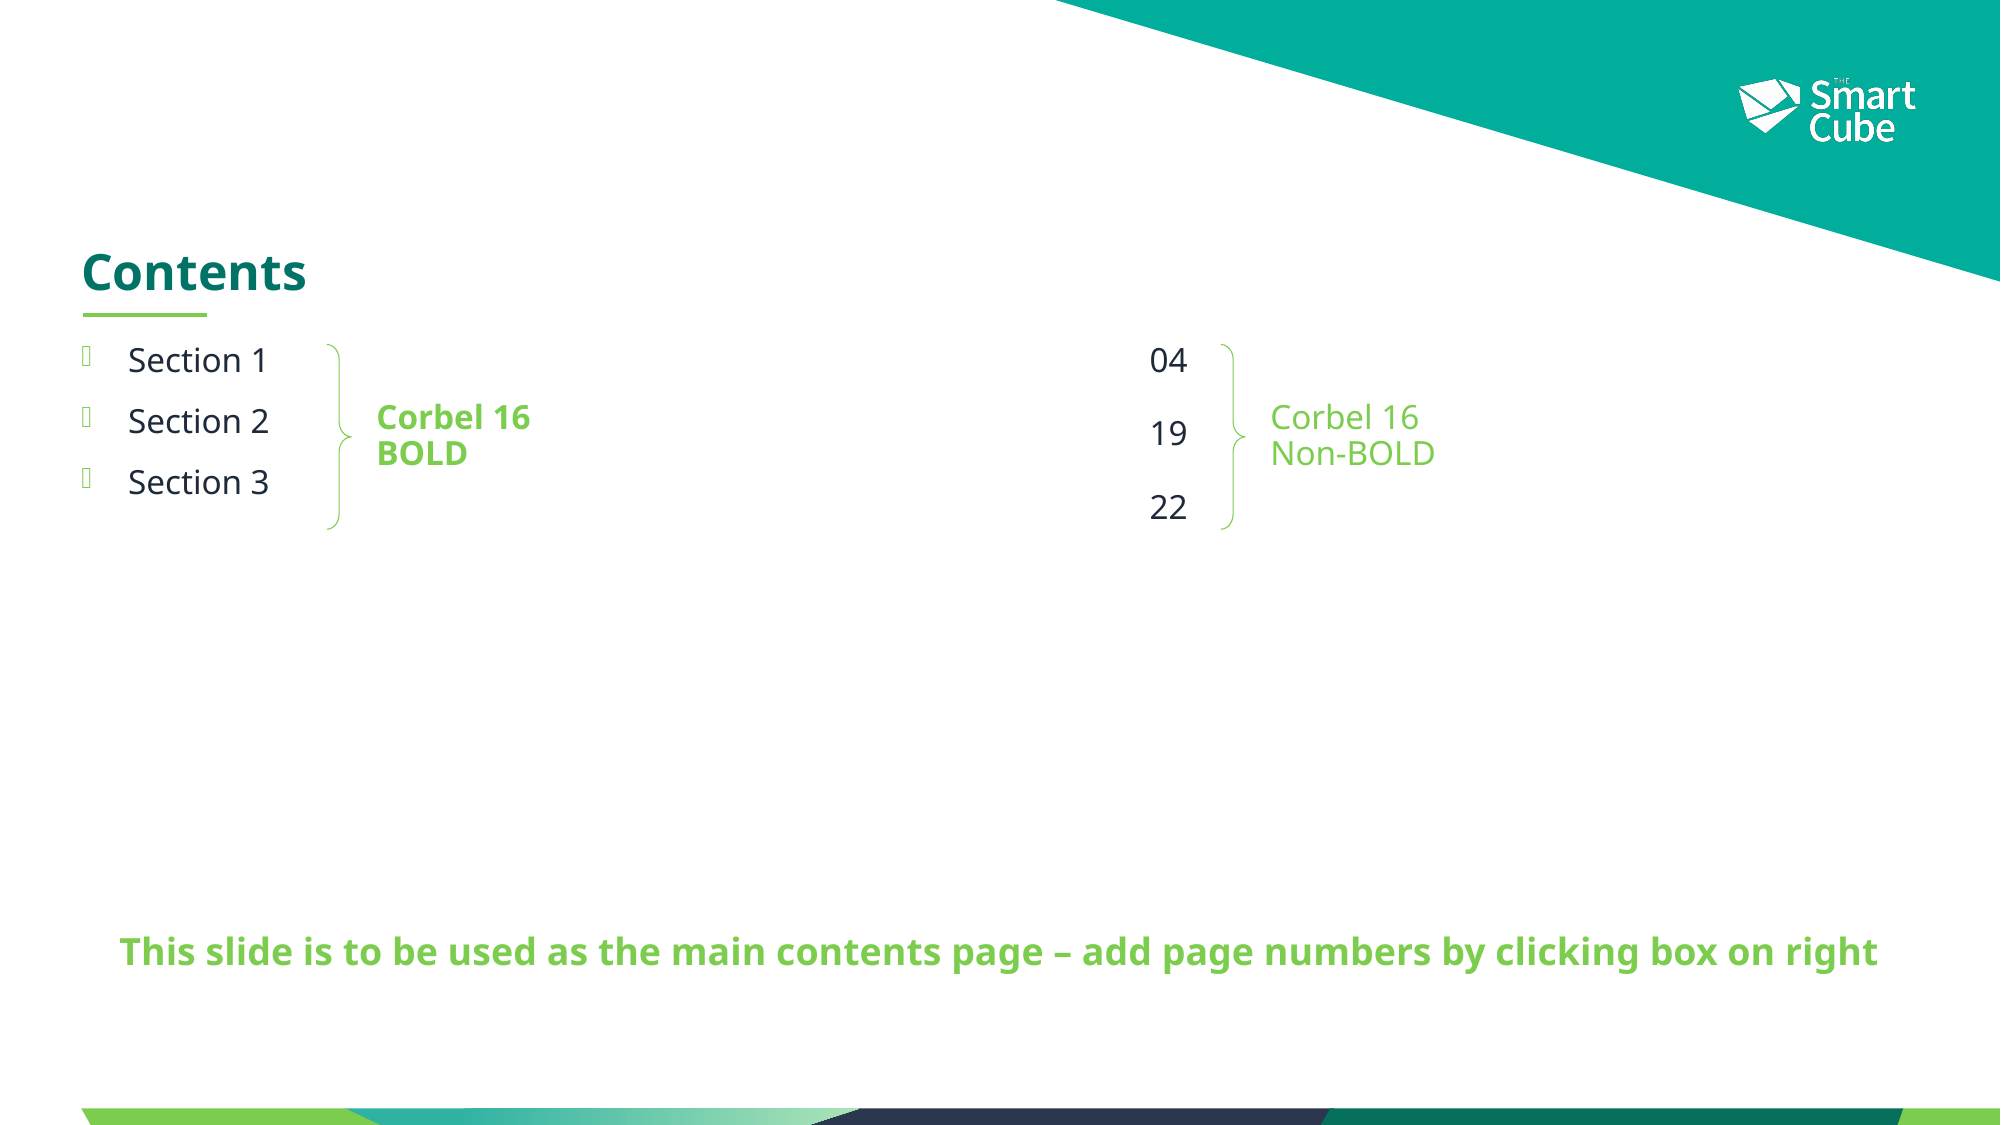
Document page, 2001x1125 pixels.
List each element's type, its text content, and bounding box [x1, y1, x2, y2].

text_box [1220, 343, 1246, 530]
text_box [326, 343, 352, 530]
title Contents [81, 246, 1375, 311]
text_box Corbel 16 Non-BOLD [1270, 400, 1439, 473]
list Section 1 Section 2 Section 3 [81, 343, 963, 982]
picture [1738, 78, 1916, 142]
list 04 19 22 [1037, 343, 1188, 529]
text_box This slide is to be used as the main contents page – add page numbers by clicking box on right [118, 926, 1882, 974]
text_box Corbel 16 BOLD [376, 400, 545, 473]
